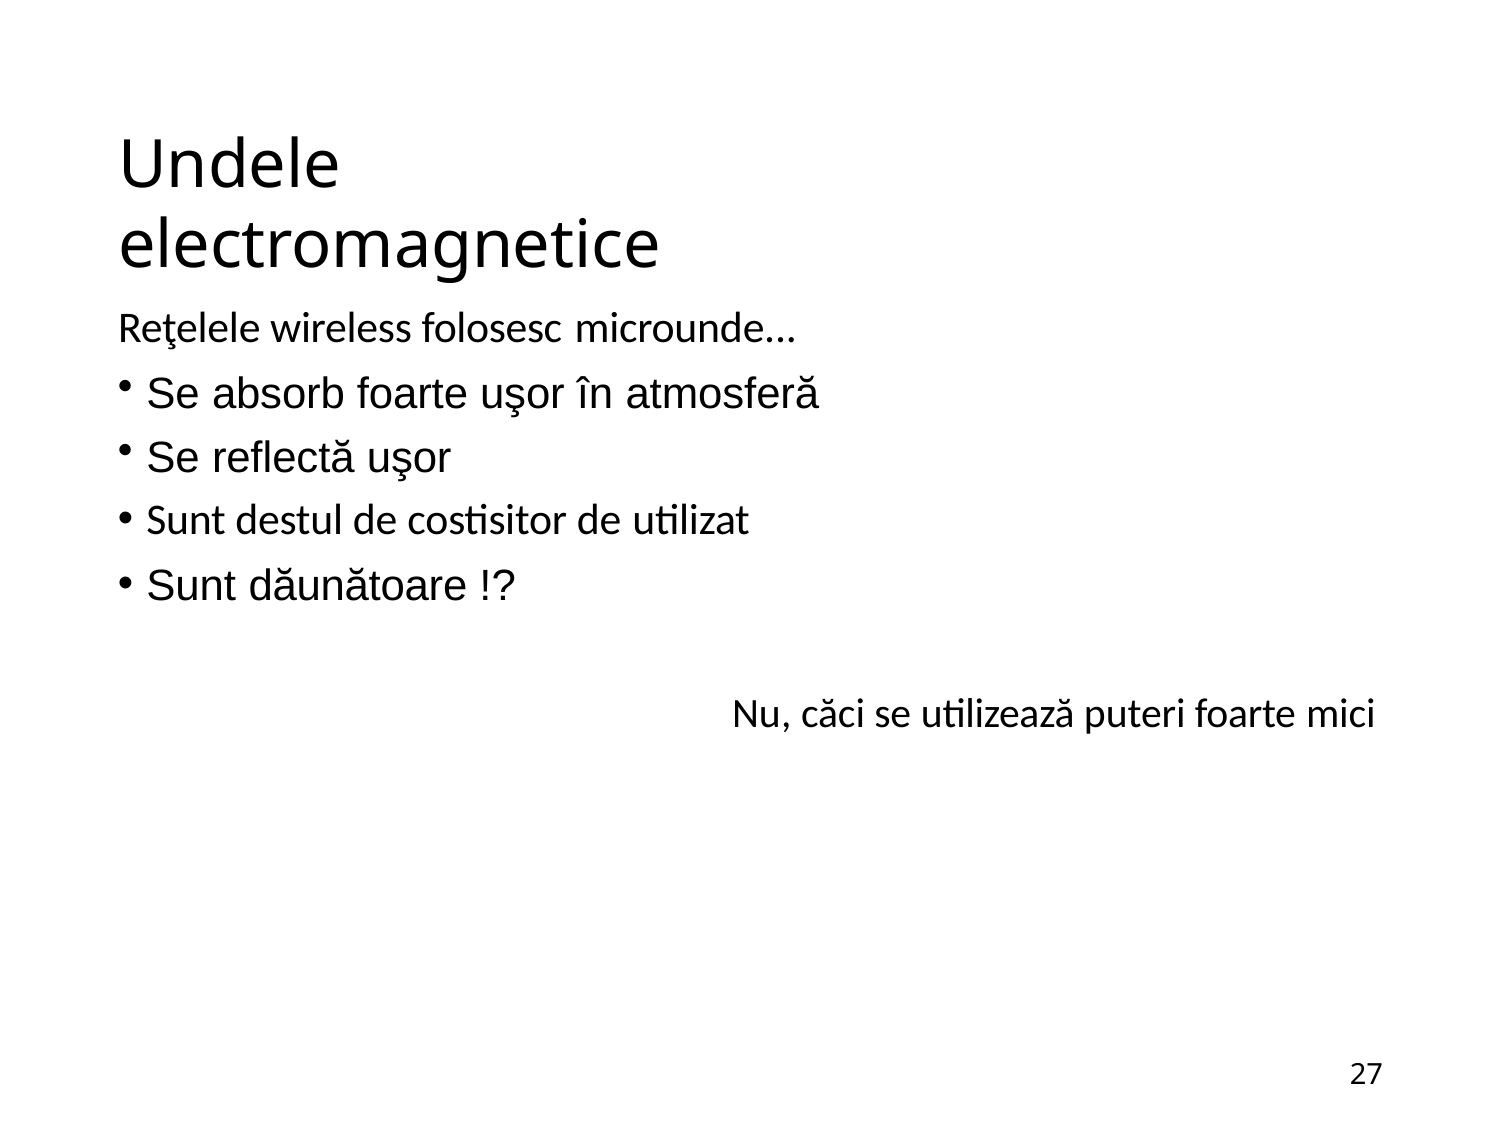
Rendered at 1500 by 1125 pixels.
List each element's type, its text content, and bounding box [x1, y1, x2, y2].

title Undele electromagnetice [116, 118, 797, 283]
slide_number 44 [1345, 1053, 1387, 1125]
text_box Reţelele wireless folosesc microunde... Se absorb foarte uşor în atmosferă Se reflectă uşor Sunt destul de costisitor de utilizat Sunt dăunătoare !? Nu, căci se utilizează puteri foarte mici [116, 283, 1384, 737]
